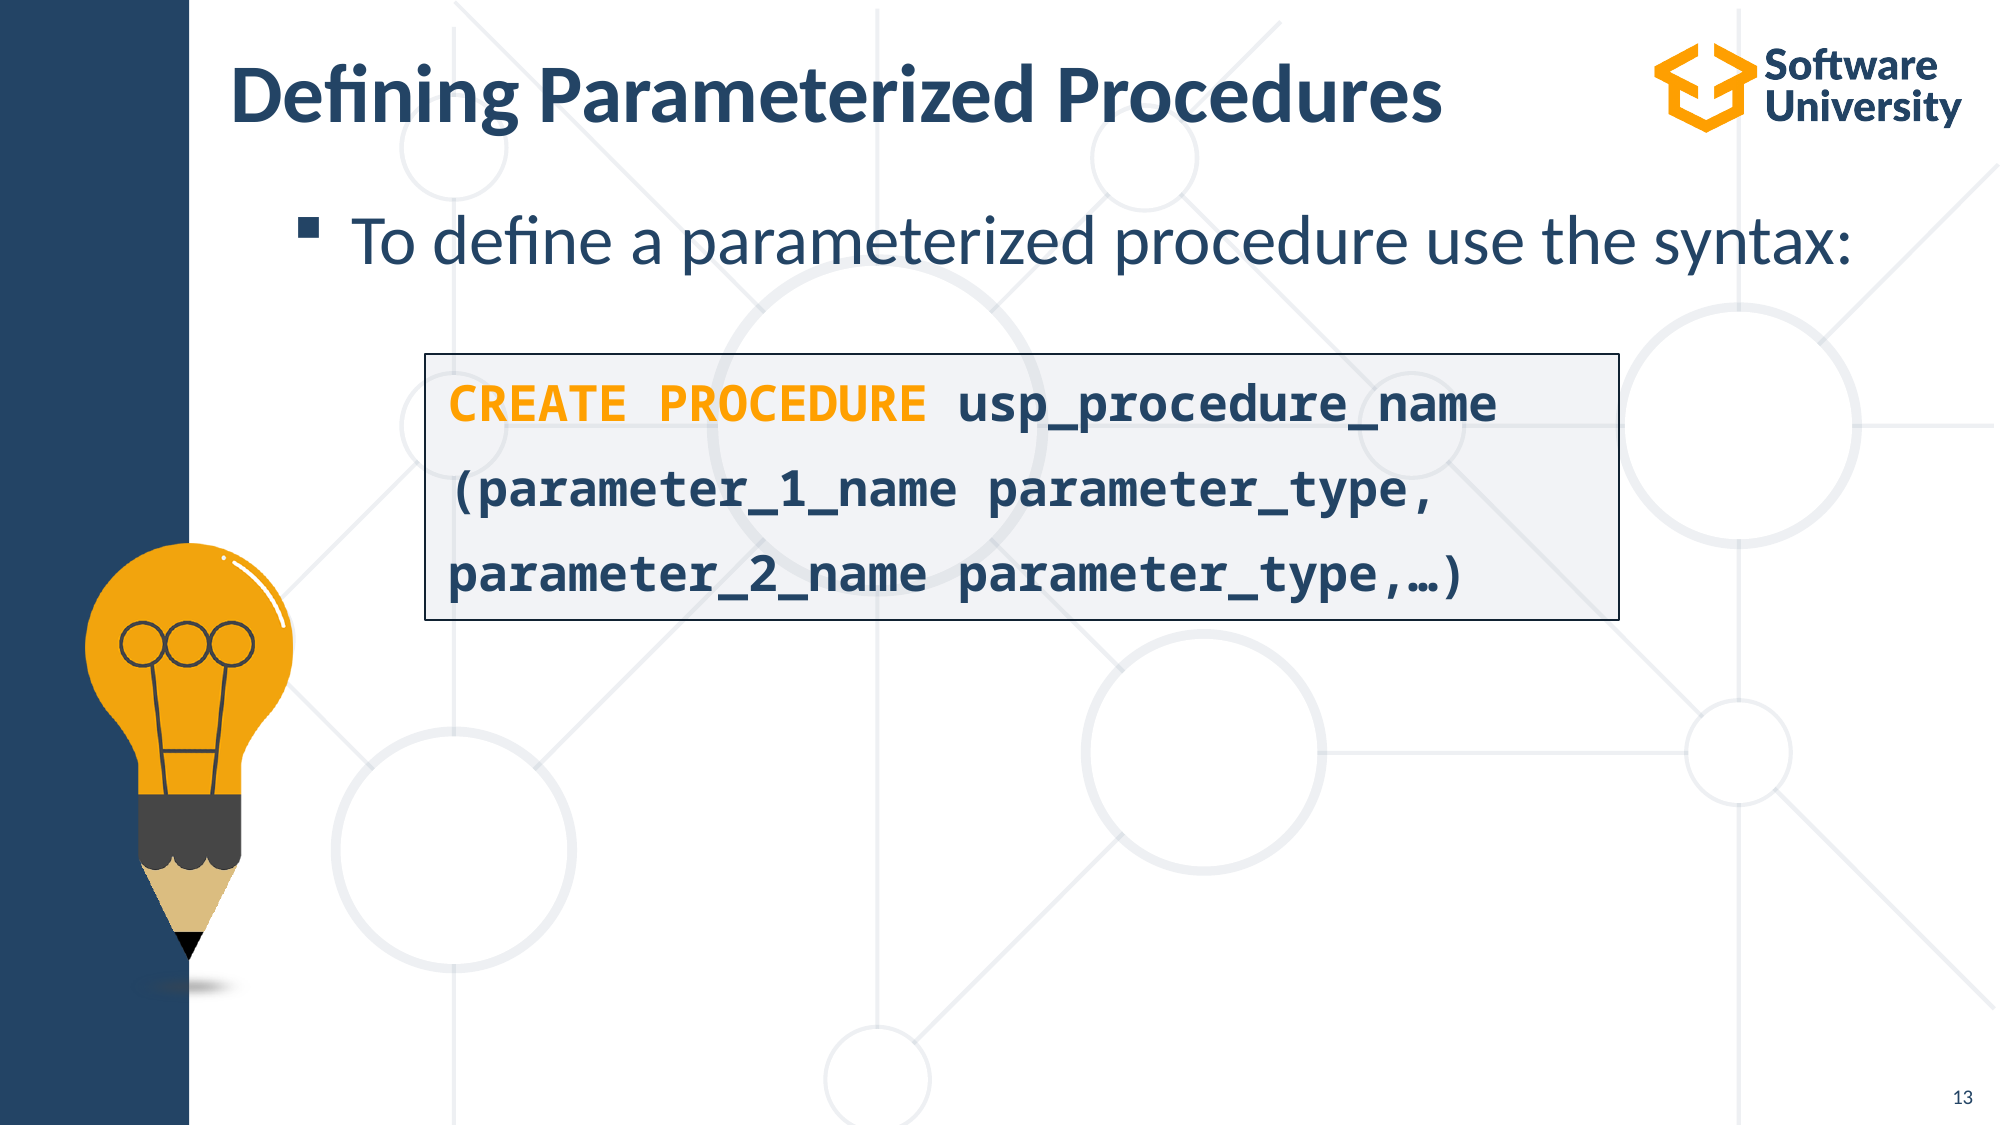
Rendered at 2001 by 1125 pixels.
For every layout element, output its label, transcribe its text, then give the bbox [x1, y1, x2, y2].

title Defining Parameterized Procedures [212, 16, 1628, 162]
slide_number 13 [1927, 1067, 1989, 1117]
picture [85, 543, 274, 1003]
text_box CREATE PROCEDURE usp_procedure_name (parameter_1_name parameter_type, parameter_2_name parameter_type,…) [425, 354, 1619, 620]
list To define a parameterized procedure use the syntax: [274, 183, 1968, 1094]
picture [1641, 31, 1973, 145]
